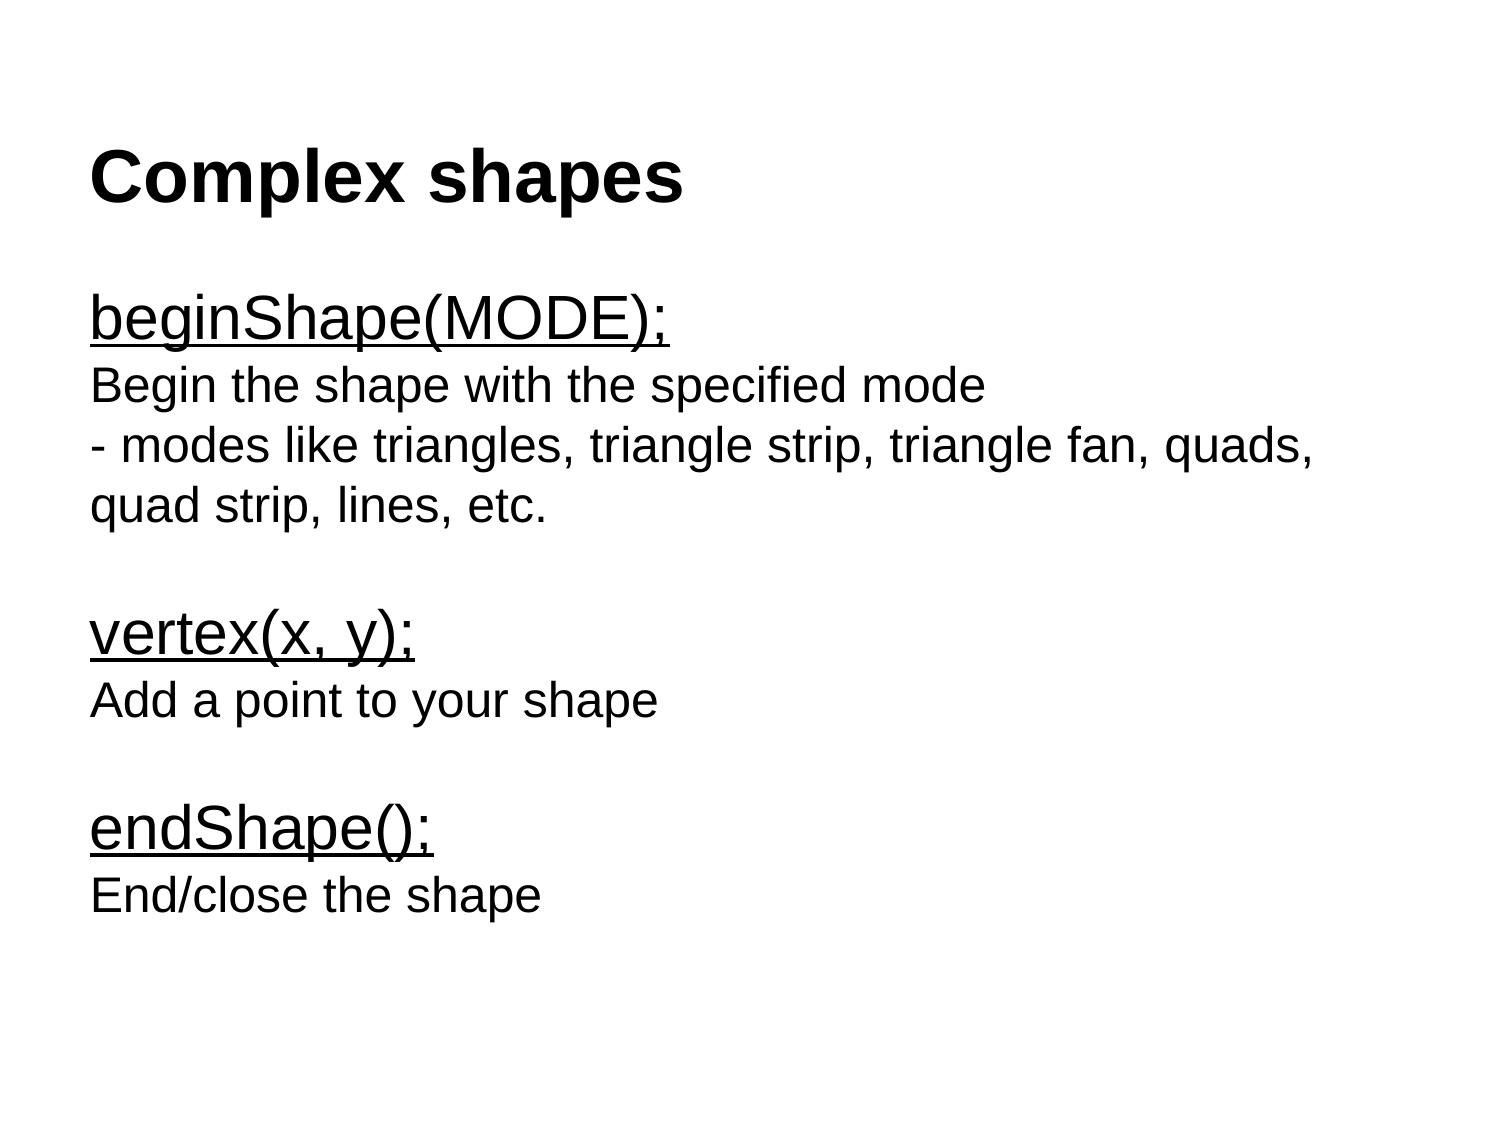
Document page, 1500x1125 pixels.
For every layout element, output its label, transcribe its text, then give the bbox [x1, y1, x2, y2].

text_box beginShape(MODE); Begin the shape with the specified mode - modes like triangles, triangle strip, triangle fan, quads, quad strip, lines, etc. vertex(x, y); Add a point to your shape endShape(); End/close the shape [74, 262, 1407, 1084]
text_box Complex shapes [74, 45, 1425, 233]
